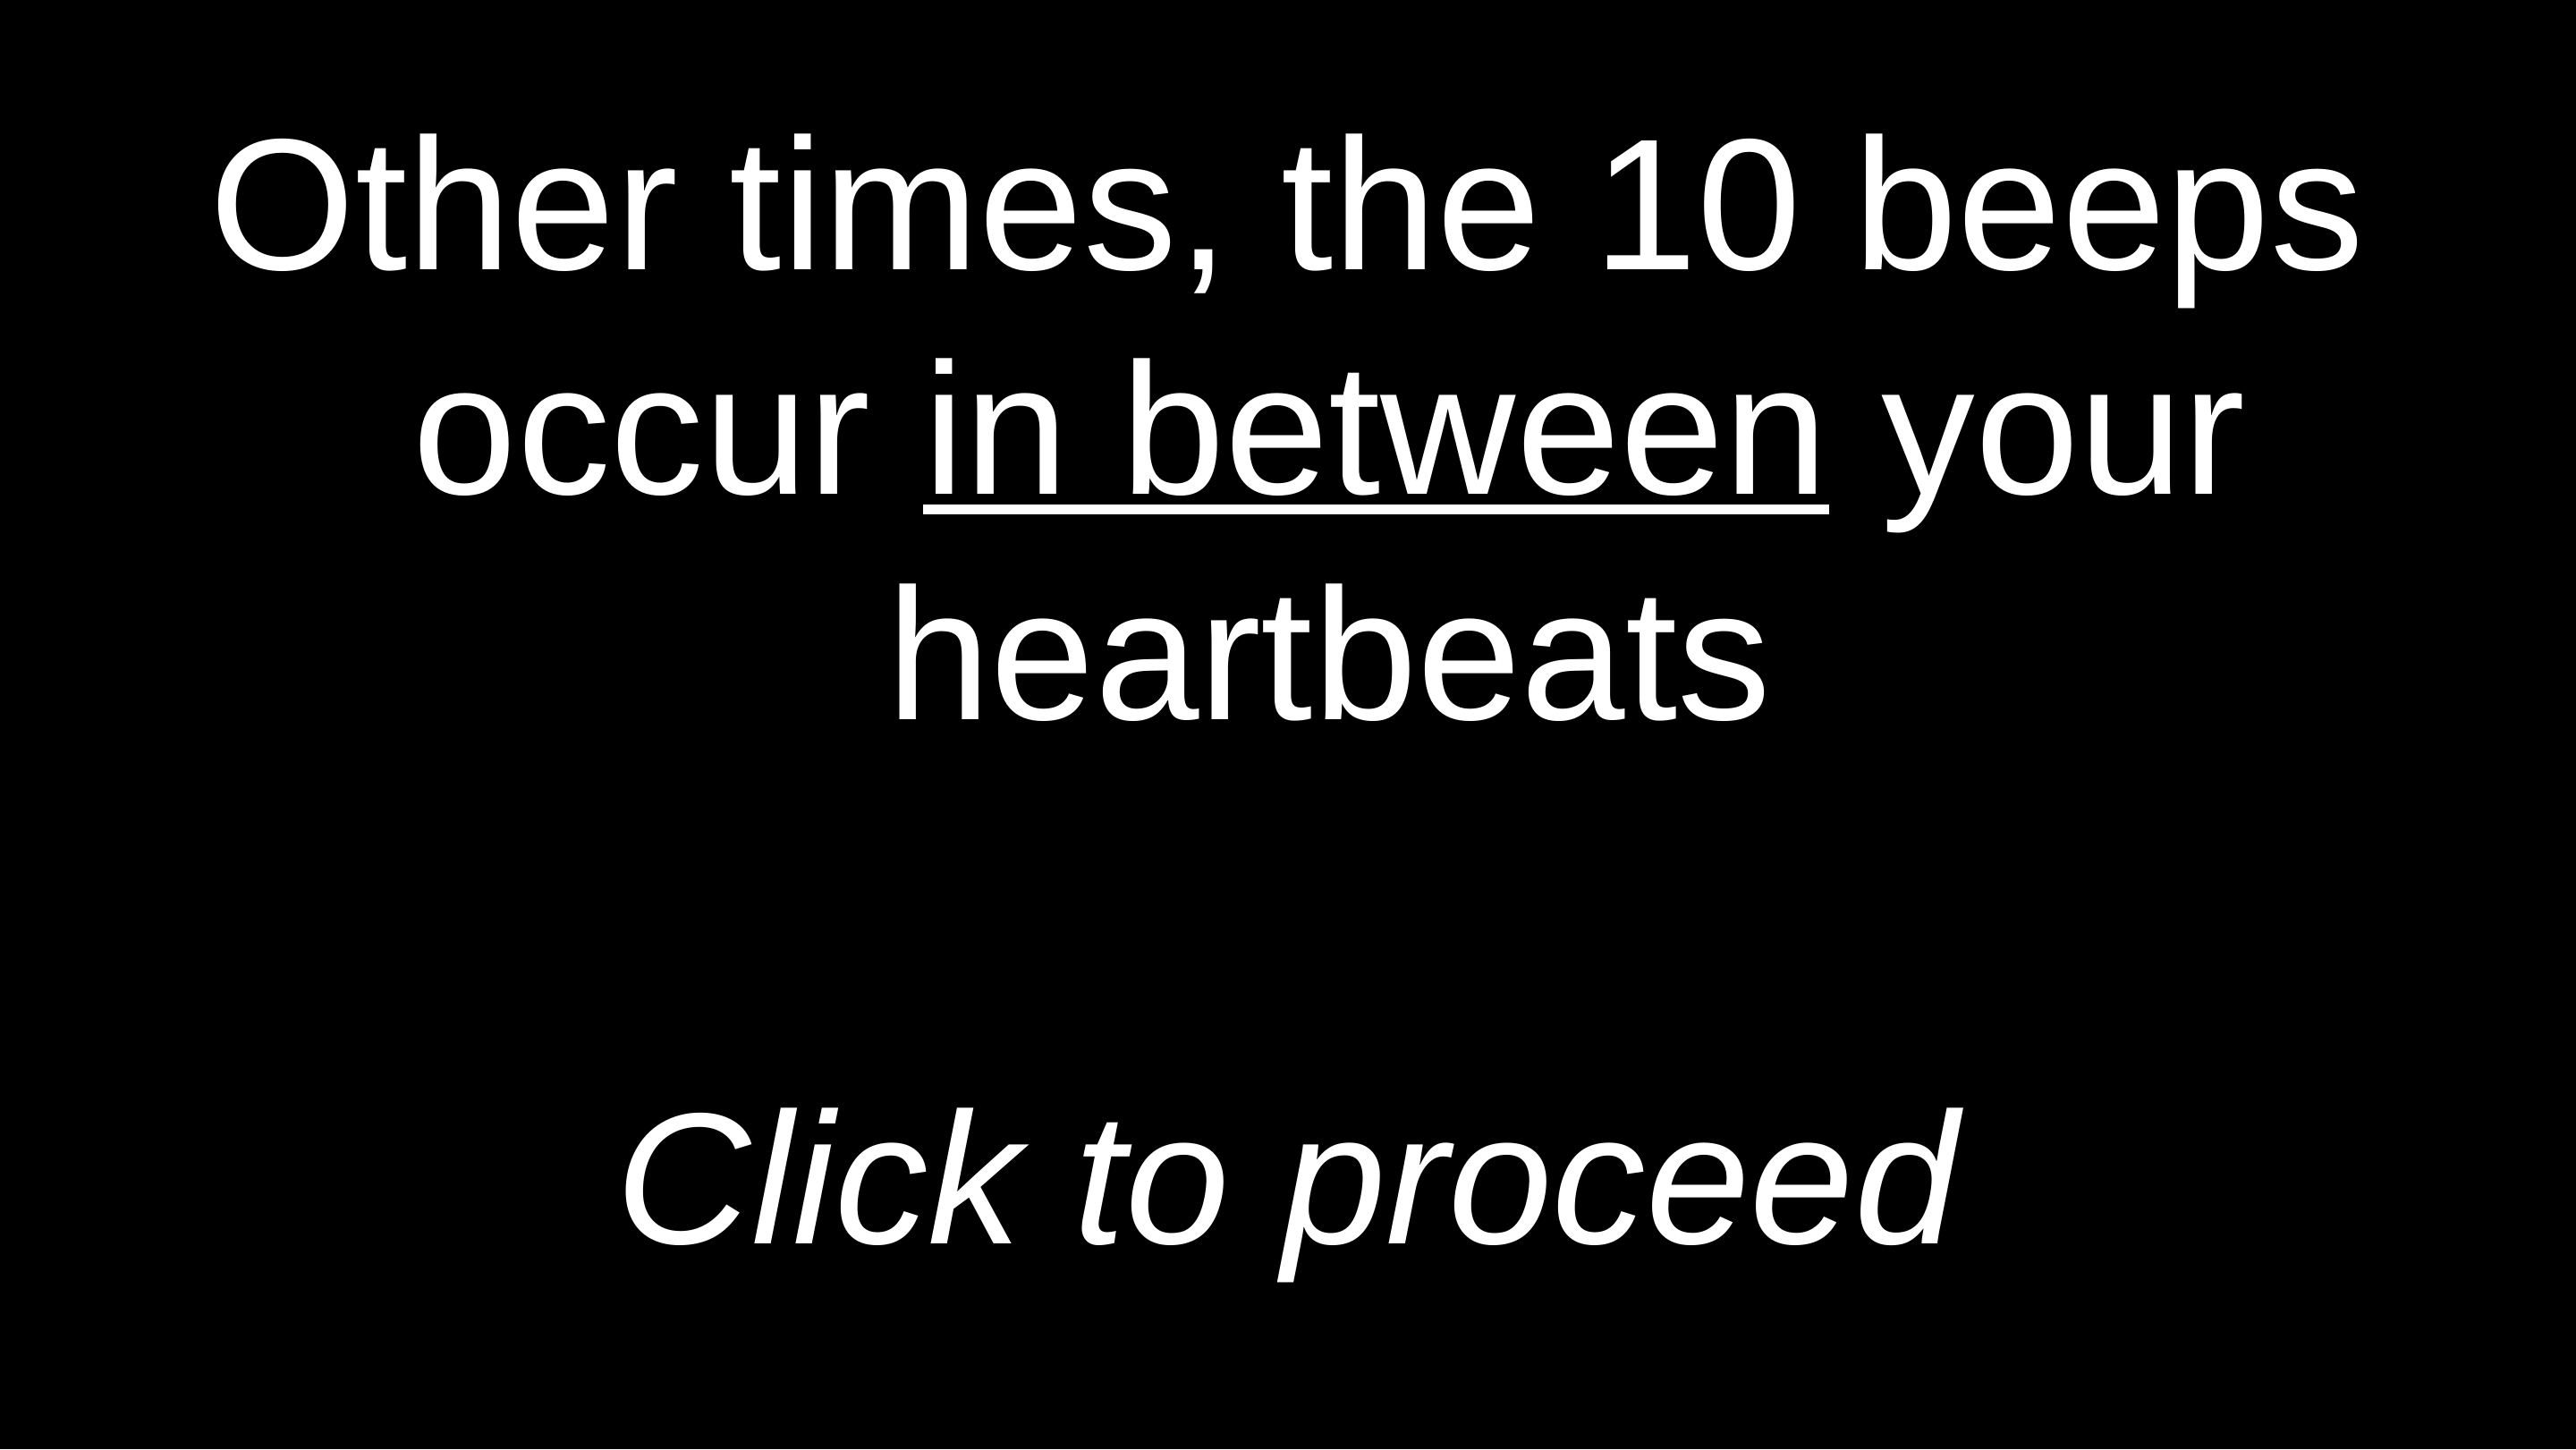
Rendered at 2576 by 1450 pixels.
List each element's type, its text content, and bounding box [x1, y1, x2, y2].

list Other times, the 10 beeps occur in between your heartbeats Click to proceed [0, 69, 2576, 1295]
